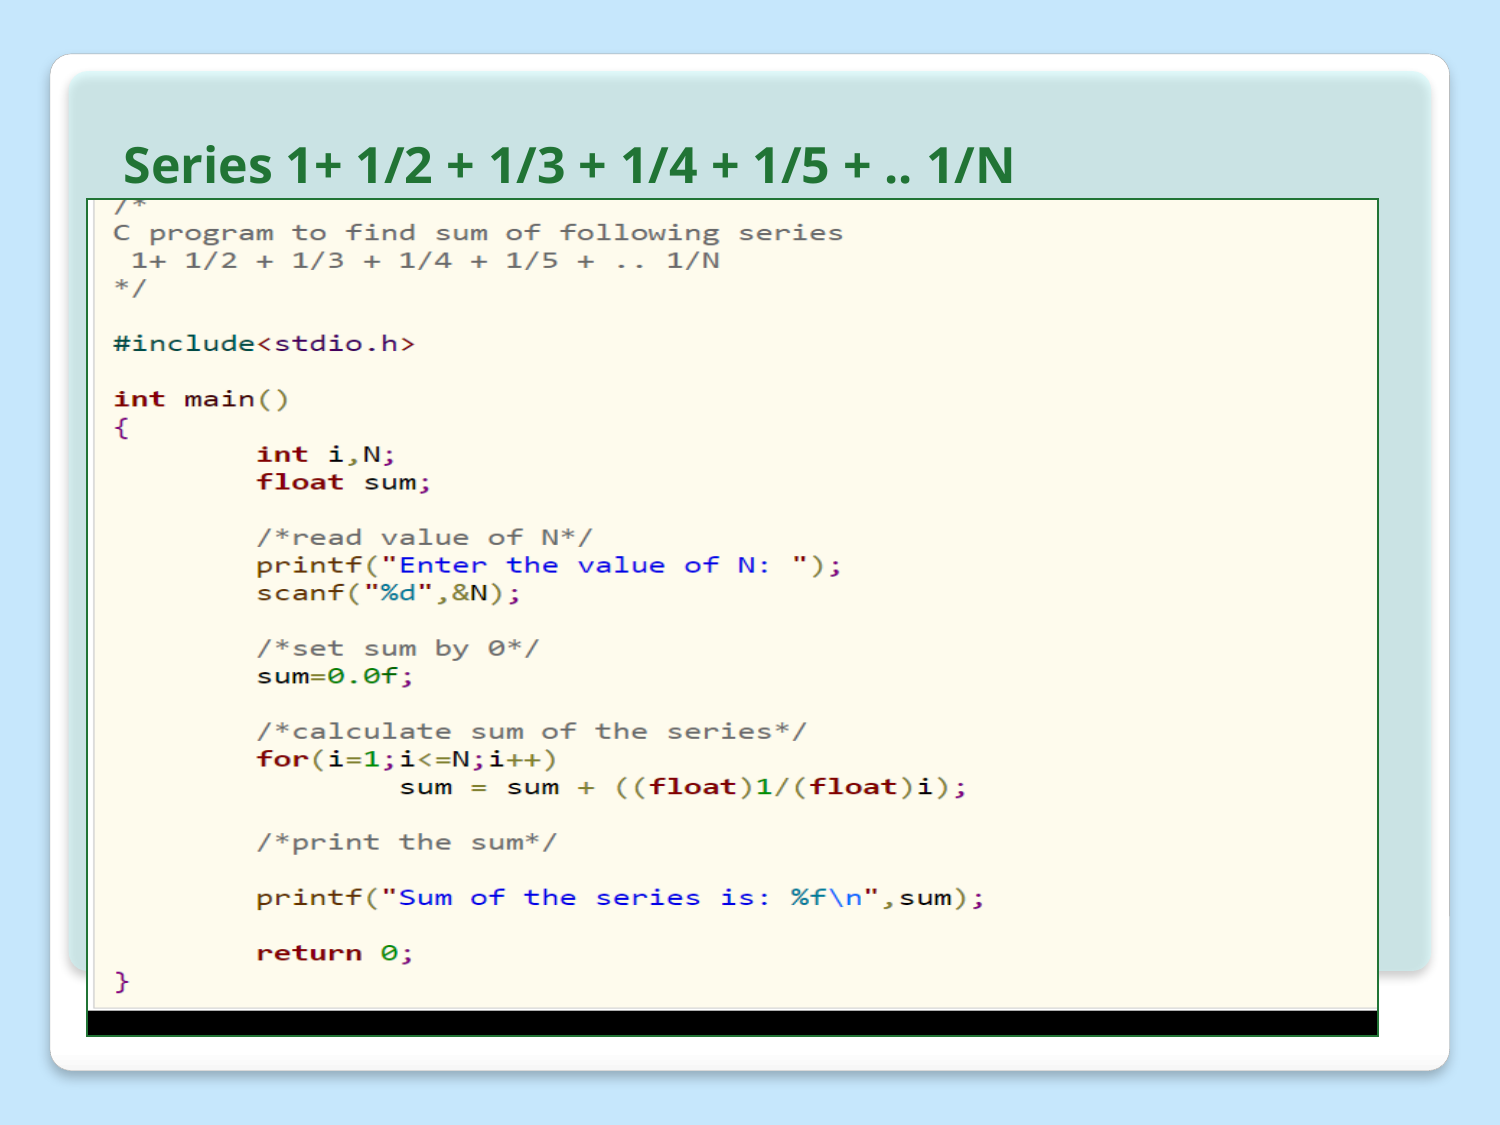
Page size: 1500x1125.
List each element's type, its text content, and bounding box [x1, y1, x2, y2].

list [87, 199, 1378, 1036]
list Series 1+ 1/2 + 1/3 + 1/4 + 1/5 + .. 1/N [99, 94, 1392, 226]
